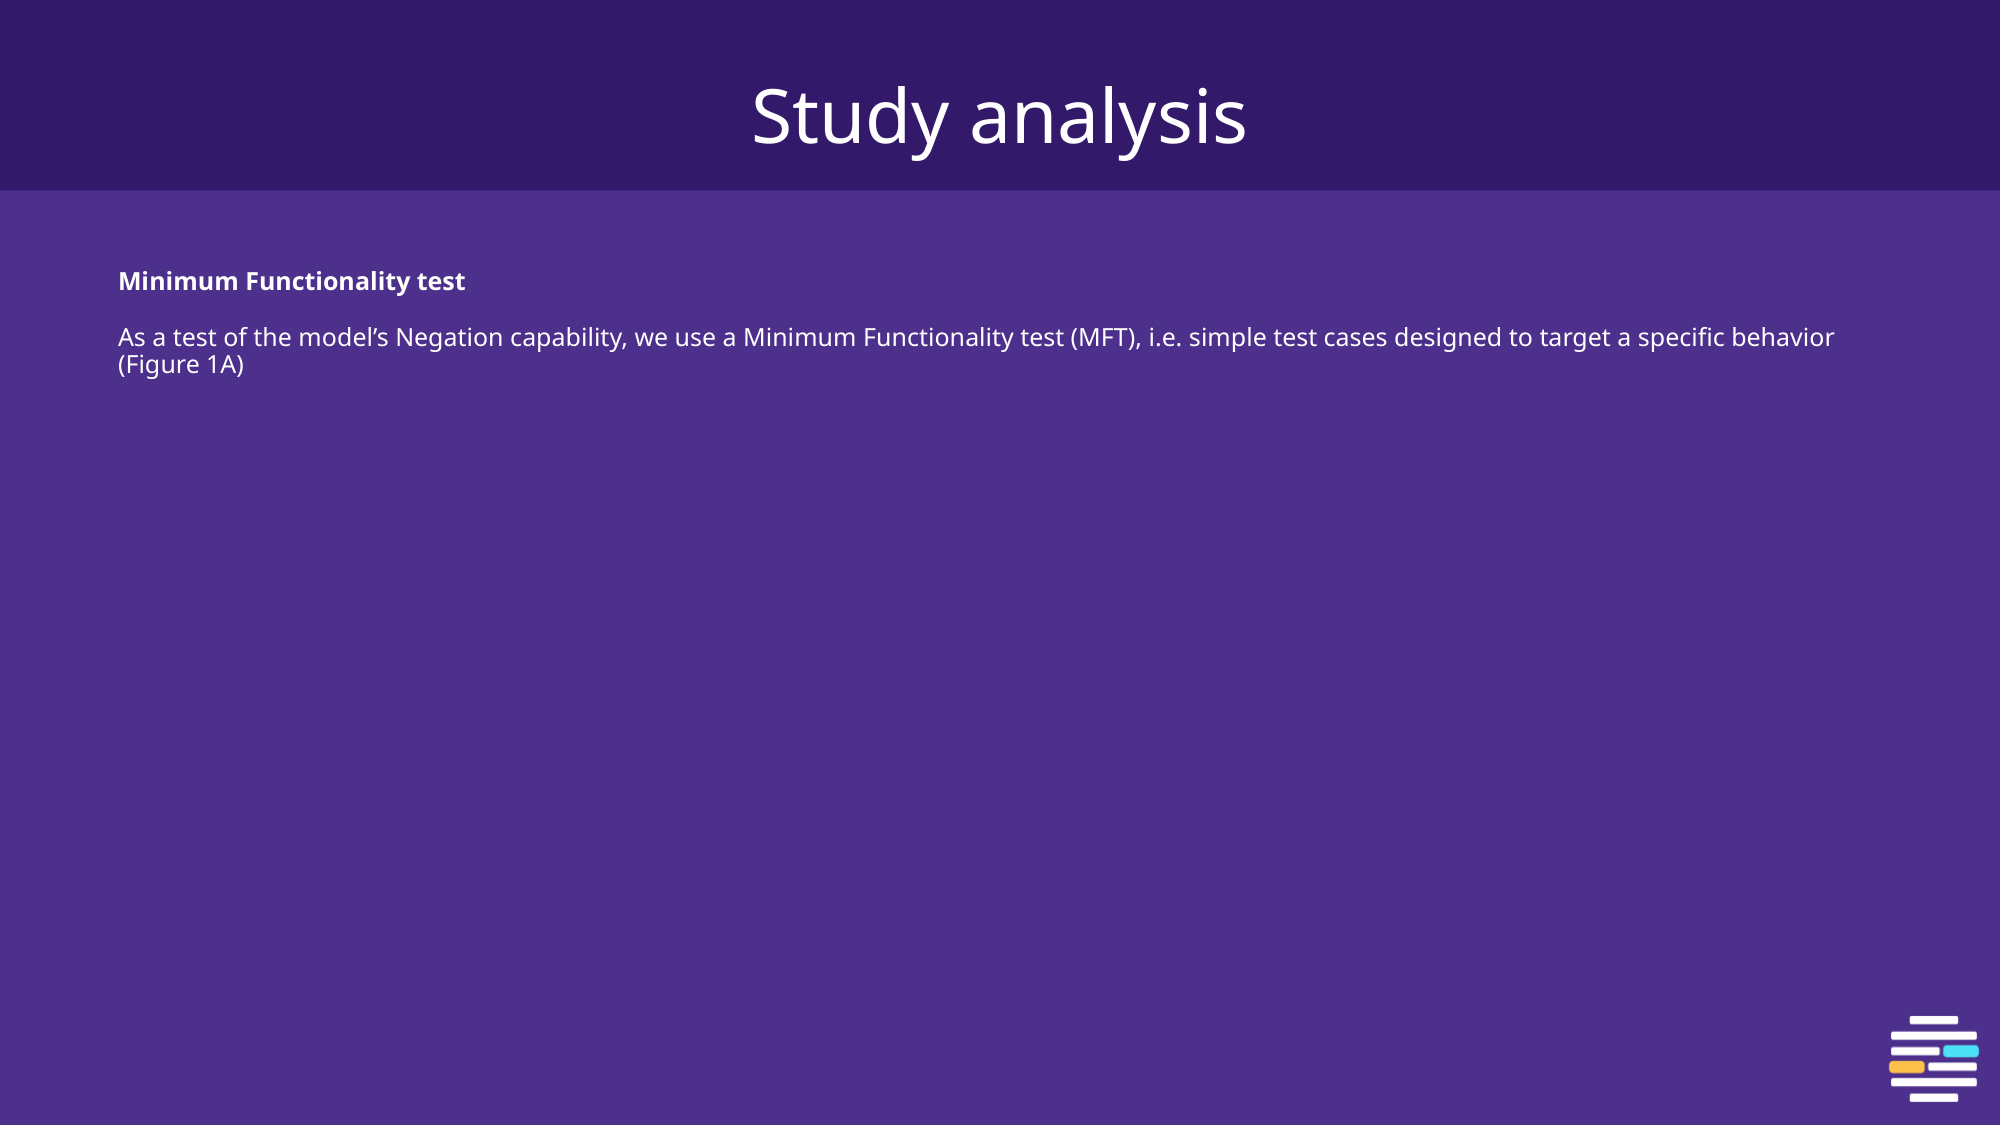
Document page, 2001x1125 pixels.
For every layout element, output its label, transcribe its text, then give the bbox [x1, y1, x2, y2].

list Minimum Functionality test As a test of the model’s Negation capability, we use a Minimum Functionality test (MFT), i.e. simple test cases designed to target a specific behavior (Figure 1A) [0, 261, 2000, 963]
picture [1868, 993, 2000, 1125]
title Study analysis [0, 0, 2000, 218]
